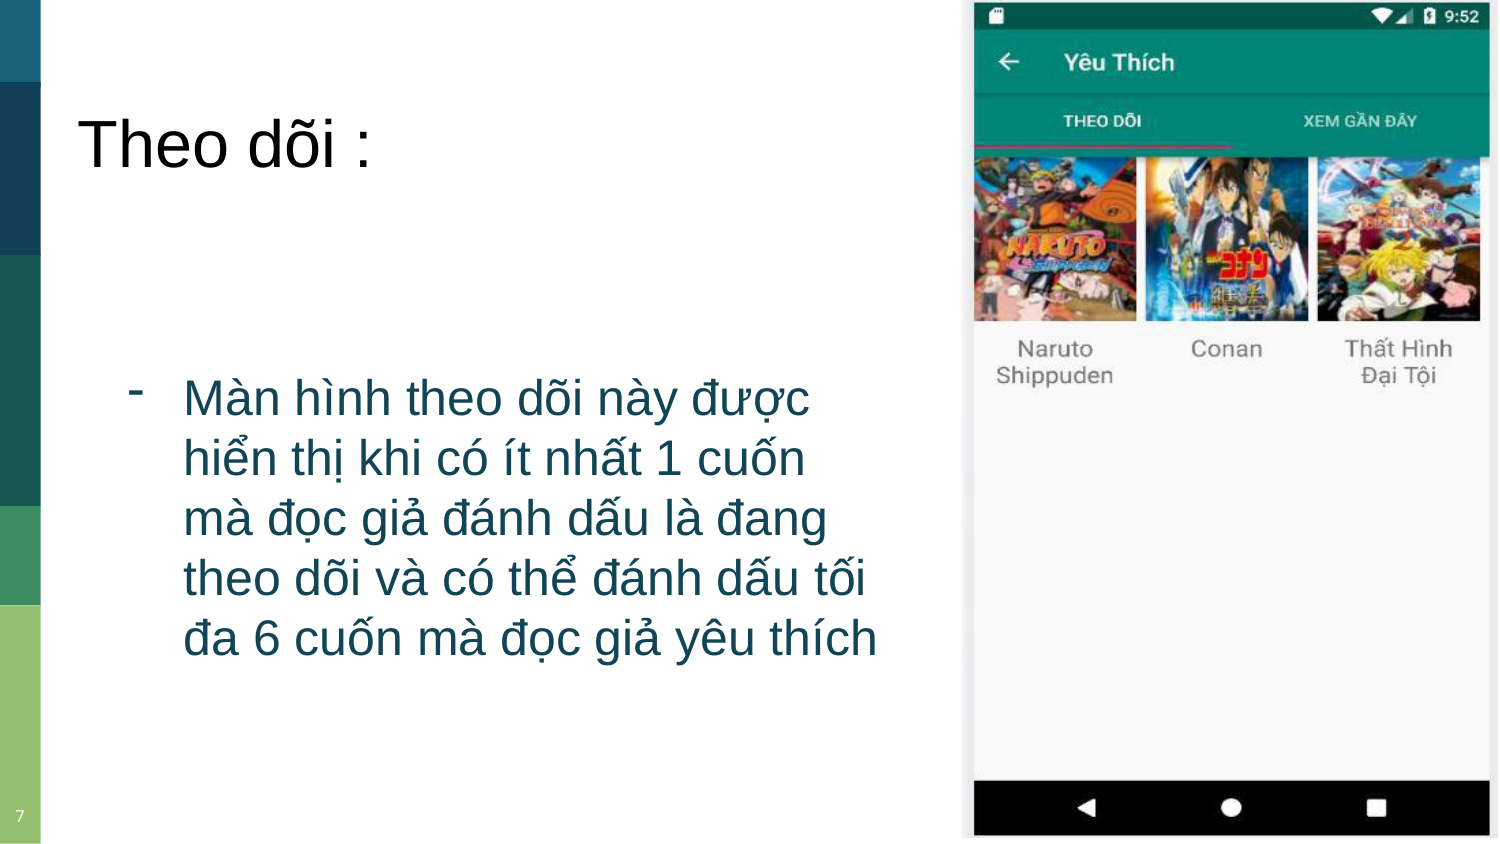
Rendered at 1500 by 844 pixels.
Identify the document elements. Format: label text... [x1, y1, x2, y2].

slide_number 7 [0, 790, 49, 844]
text_box Theo dõi : [62, 84, 589, 197]
subtitle Màn hình theo dõi này được hiển thị khi có ít nhất 1 cuốn mà đọc giả đánh dấu là đang theo dõi và có thể đánh dấu tối đa 6 cuốn mà đọc giả yêu thích [112, 196, 900, 835]
picture [962, 0, 1499, 838]
